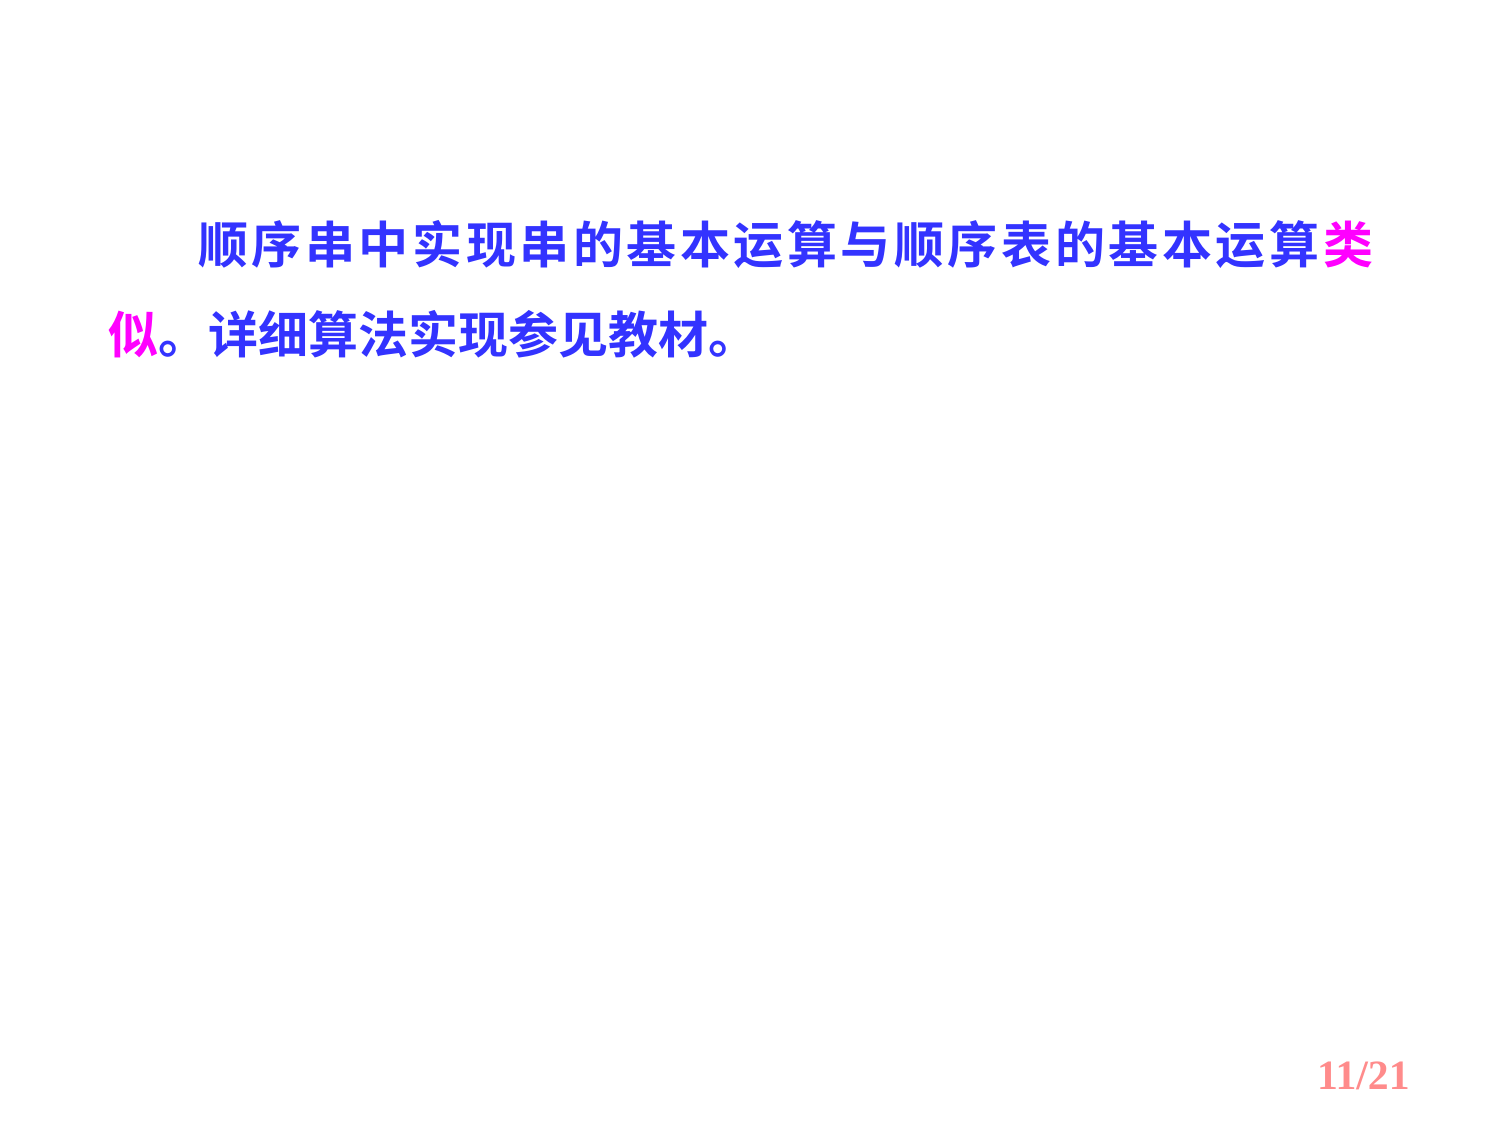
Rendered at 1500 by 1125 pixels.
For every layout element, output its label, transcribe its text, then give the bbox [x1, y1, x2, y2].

text_box 顺序串中实现串的基本运算与顺序表的基本运算类似。详细算法实现参见教材。 [93, 175, 1388, 371]
slide_number 11/21 [1074, 1042, 1425, 1103]
